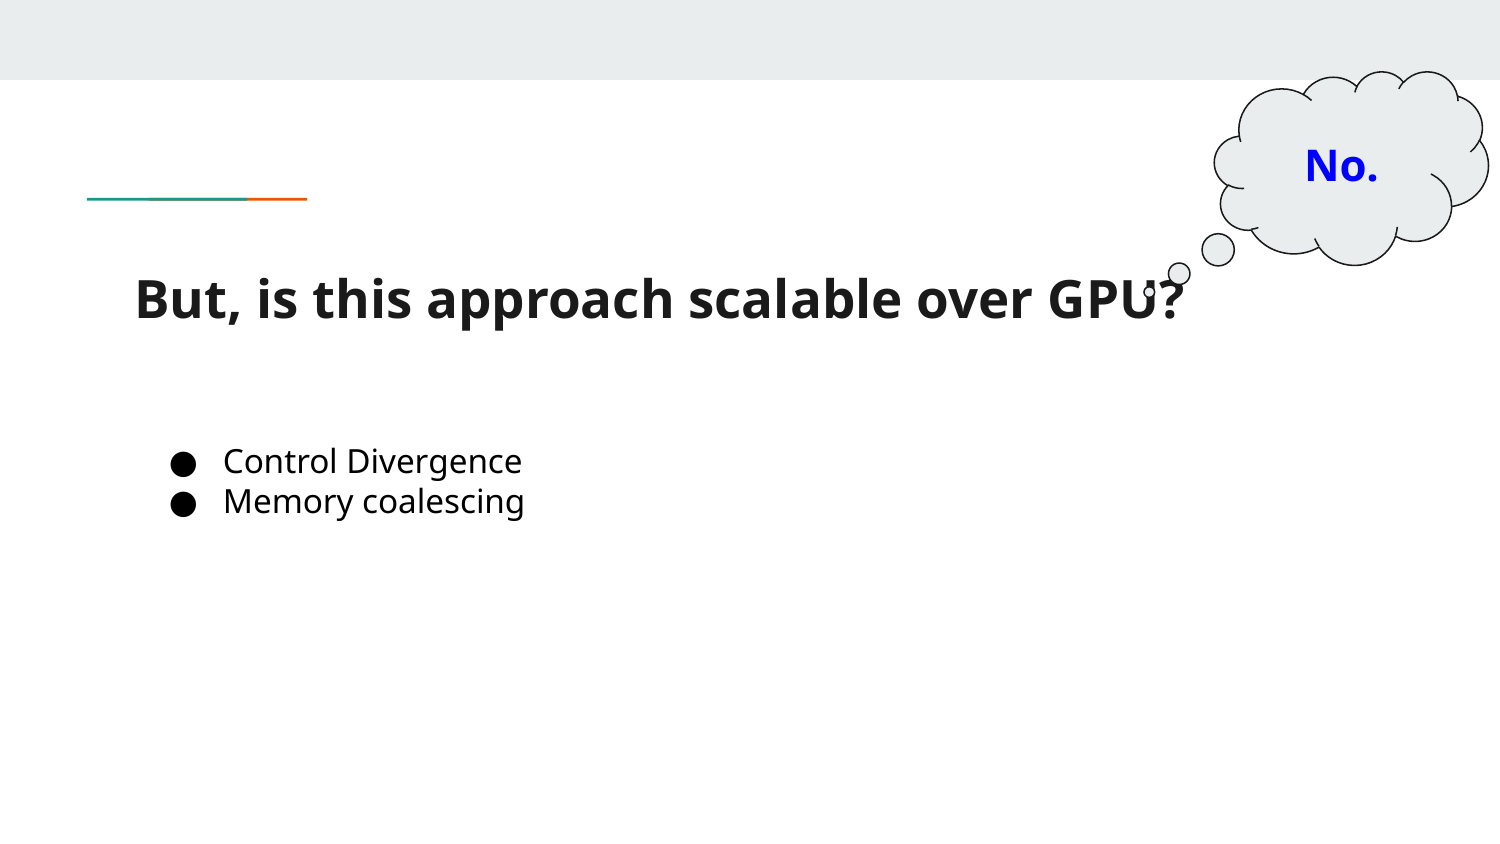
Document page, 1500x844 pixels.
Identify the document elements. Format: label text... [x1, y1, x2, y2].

text_box No. [1214, 71, 1489, 266]
text_box Control Divergence Memory coalescing [132, 425, 983, 536]
text_box No. [1202, 233, 1235, 266]
text_box No. [1143, 286, 1155, 298]
title But, is this approach scalable over GPU? [119, 250, 1381, 339]
text_box No. [1168, 263, 1190, 285]
